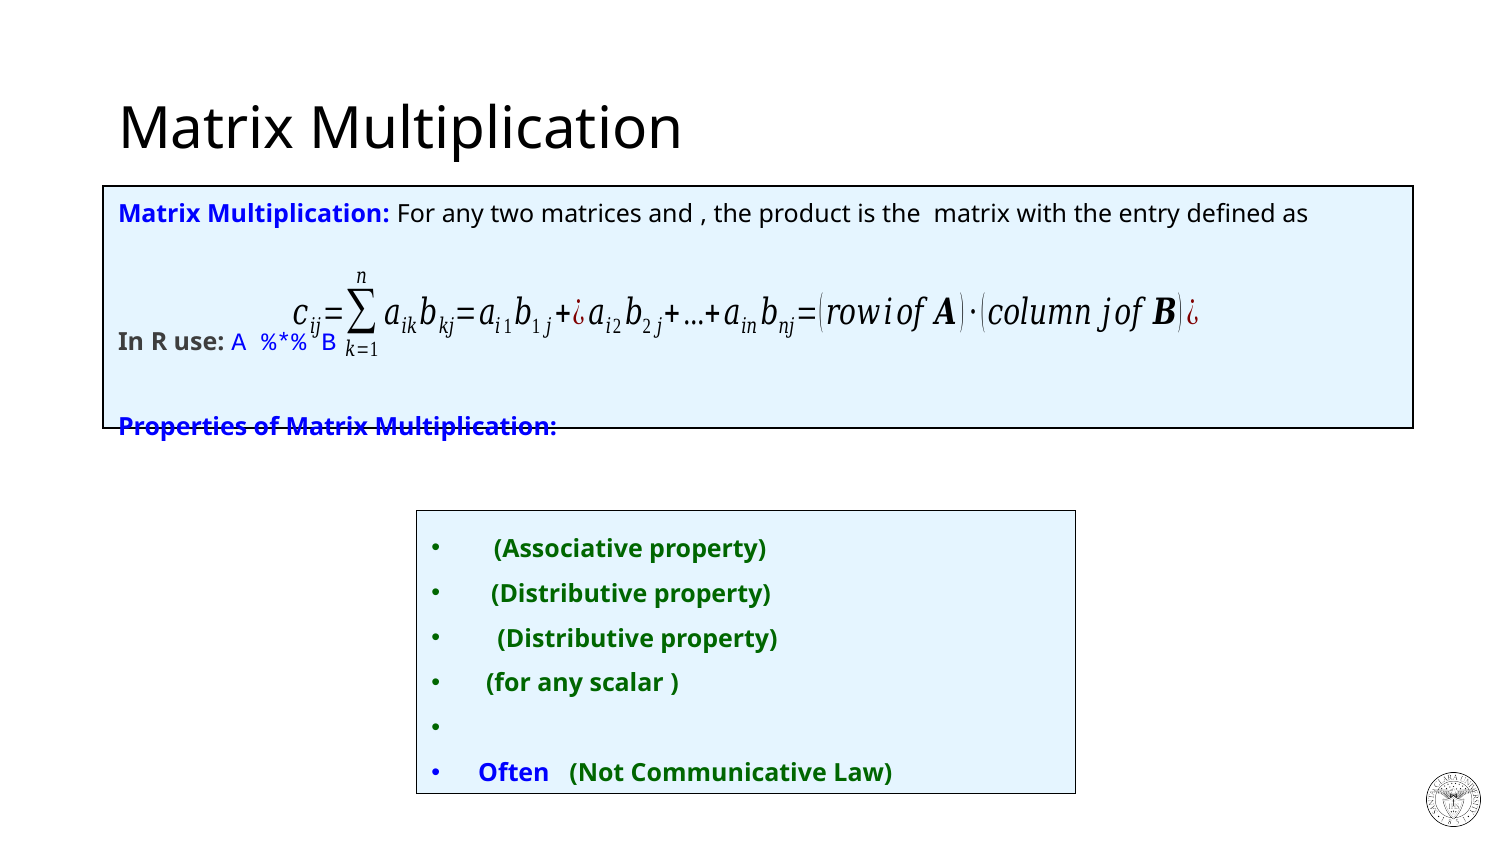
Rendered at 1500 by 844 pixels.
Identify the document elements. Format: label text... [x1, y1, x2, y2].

picture [1426, 772, 1481, 827]
text_box [102, 185, 1414, 429]
title Matrix Multiplication [103, 44, 1397, 169]
